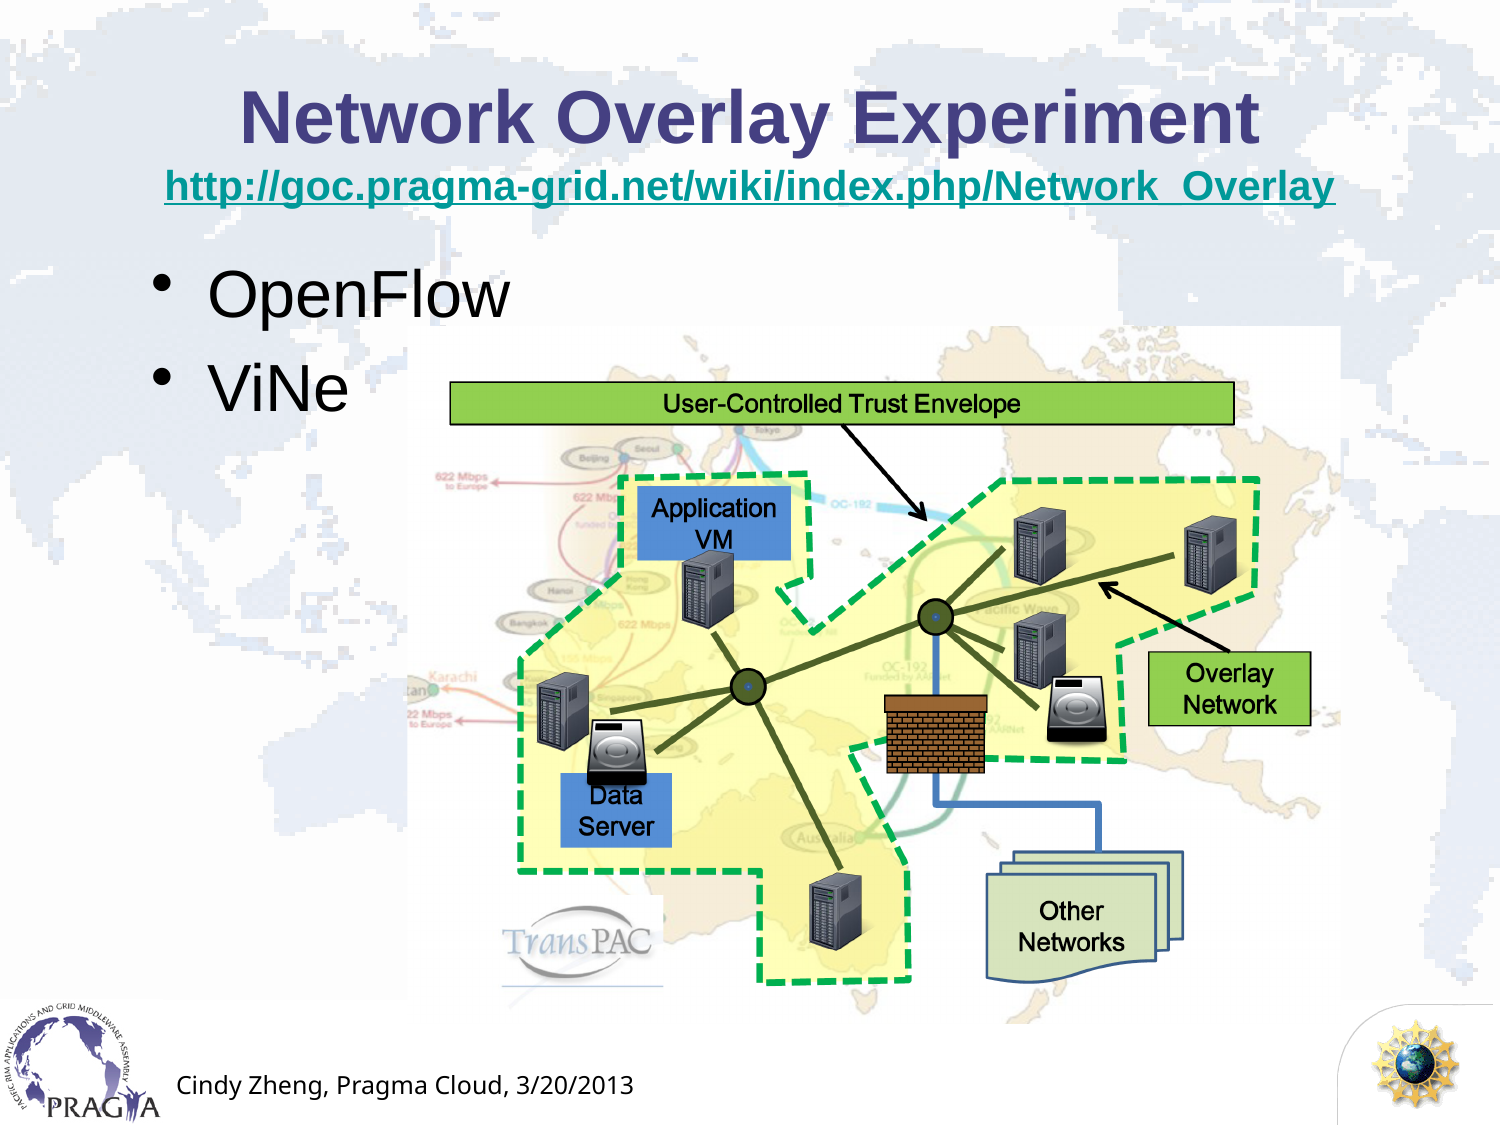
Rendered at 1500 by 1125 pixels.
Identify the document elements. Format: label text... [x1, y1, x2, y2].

title Network Overlay Experiment http://goc.pragma-grid.net/wiki/index.php/Network_Overlay [75, 45, 1425, 233]
picture [0, 0, 1500, 1125]
list OpenFlow ViNe [135, 243, 1154, 986]
